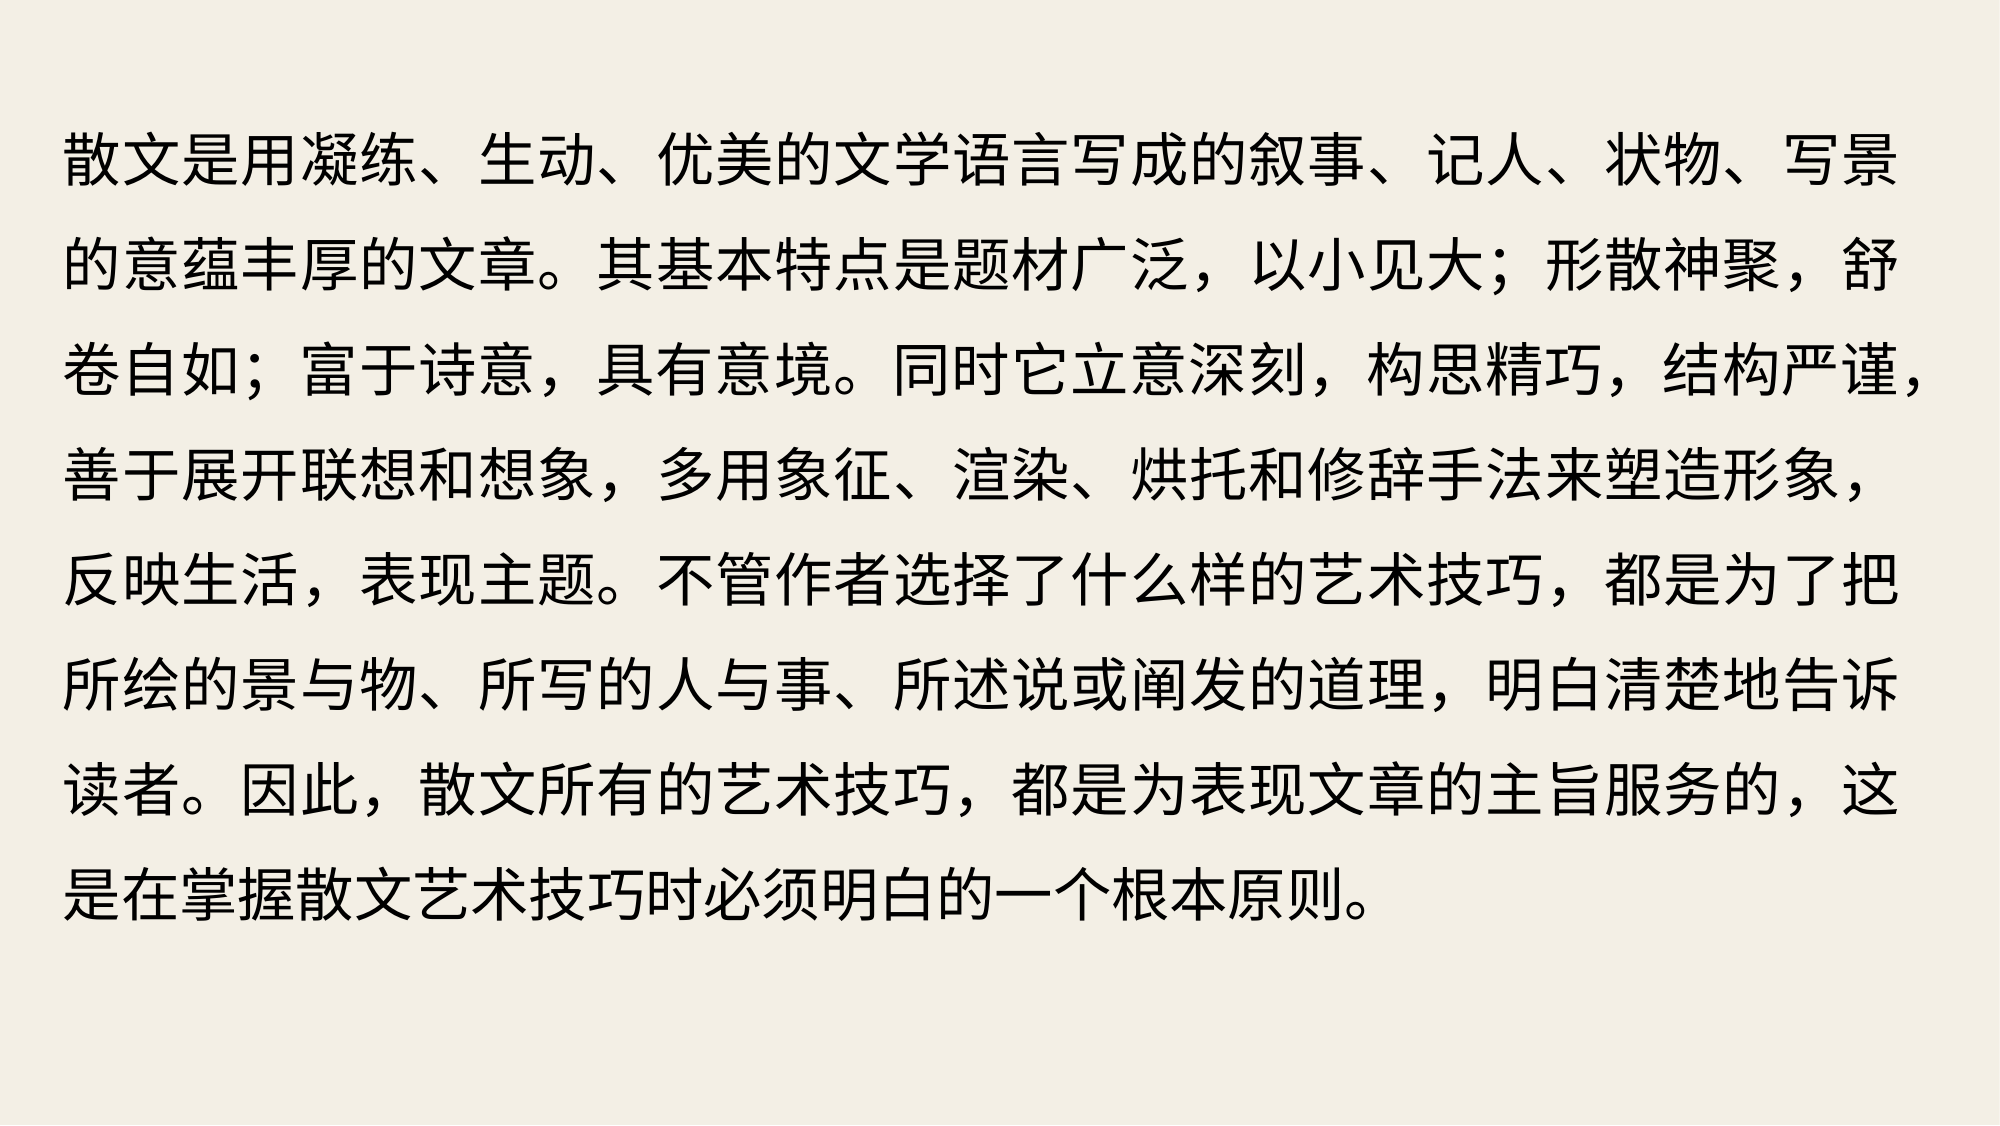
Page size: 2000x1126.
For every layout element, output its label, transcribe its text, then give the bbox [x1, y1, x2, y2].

text_box 散文是用凝练、生动、优美的文学语言写成的叙事、记人、状物、写景的意蕴丰厚的文章。其基本特点是题材广泛，以小见大；形散神聚，舒卷自如；富于诗意，具有意境。同时它立意深刻，构思精巧，结构严谨，善于展开联想和想象，多用象征、渲染、烘托和修辞手法来塑造形象，反映生活，表现主题。不管作者选择了什么样的艺术技巧，都是为了把所绘的景与物、所写的人与事、所述说或阐发的道理，明白清楚地告诉读者。因此，散文所有的艺术技巧，都是为表现文章的主旨服务的，这是在掌握散文艺术技巧时必须明白的一个根本原则。 [42, 78, 1922, 938]
